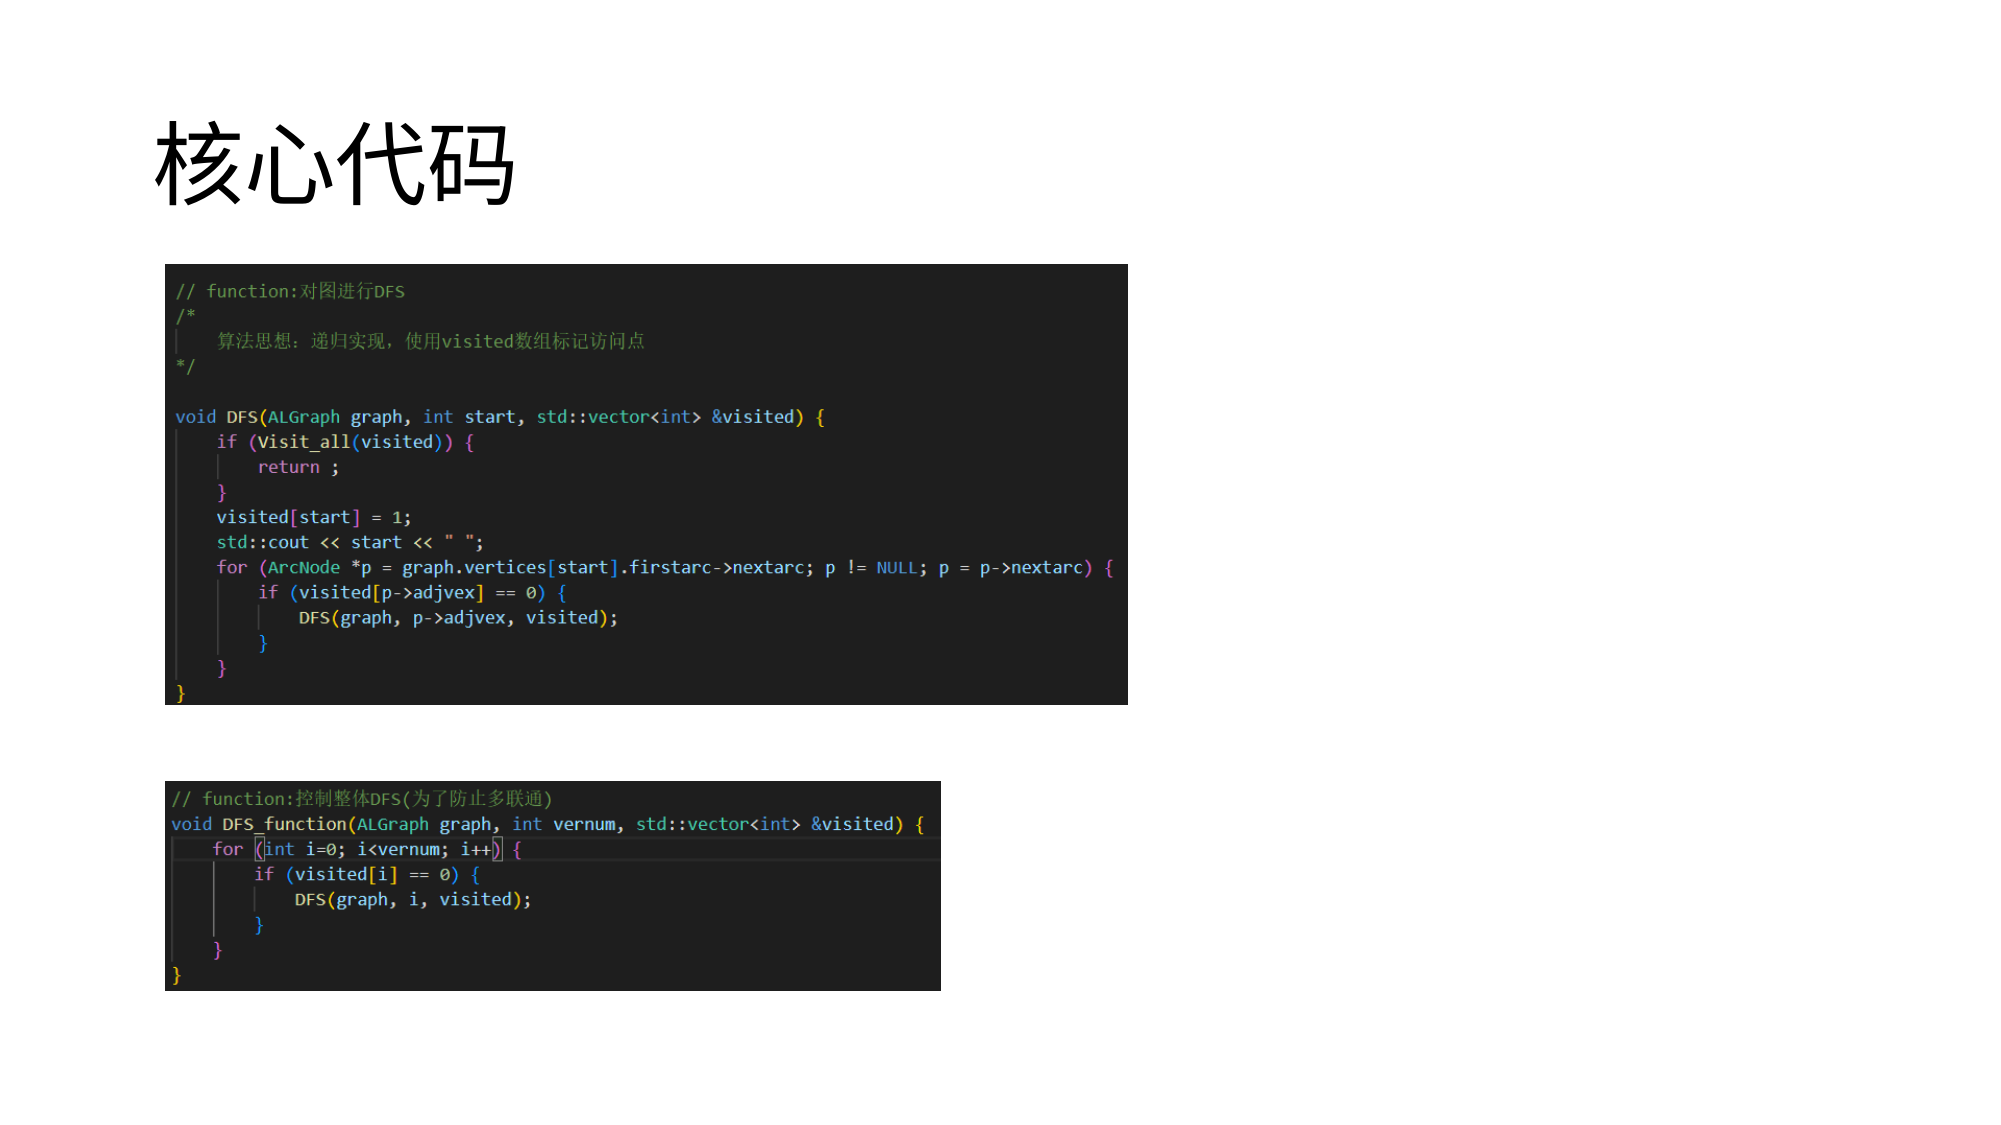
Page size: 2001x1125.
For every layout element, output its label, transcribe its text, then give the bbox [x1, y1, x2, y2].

title 核心代码 [137, 59, 1863, 278]
picture [165, 264, 1128, 705]
picture [165, 781, 941, 991]
